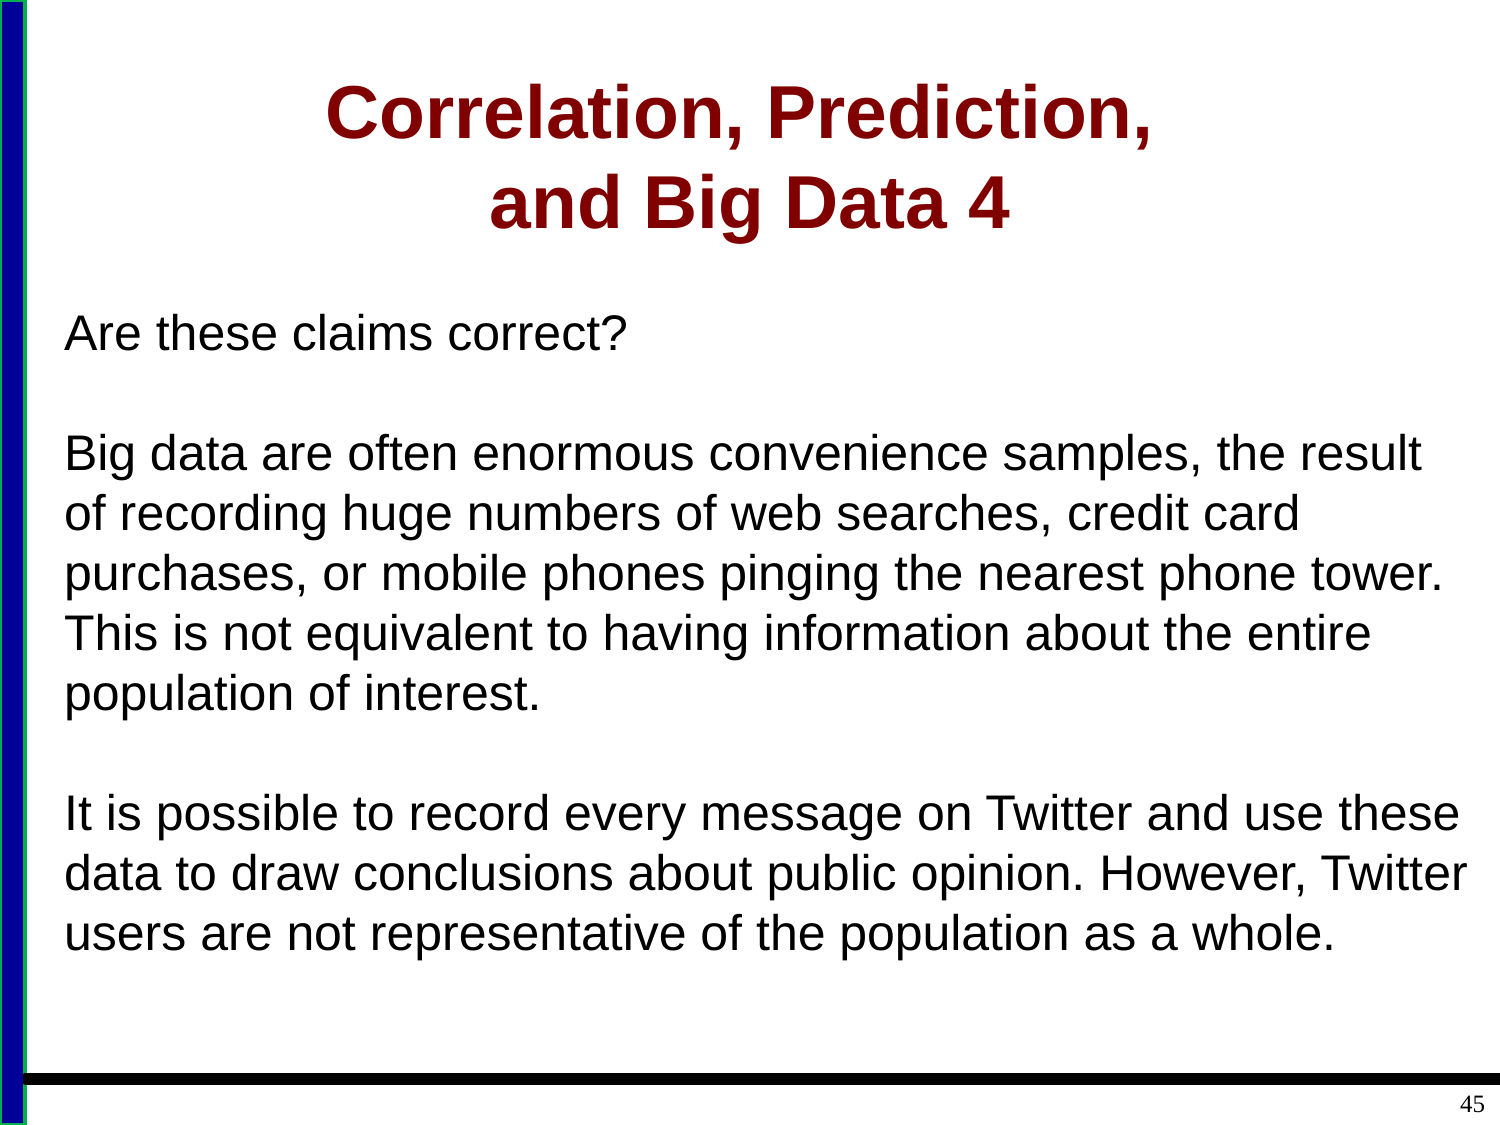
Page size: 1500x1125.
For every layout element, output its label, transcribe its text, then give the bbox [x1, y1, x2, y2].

title Correlation, Prediction, and Big Data 4 [74, 59, 1426, 248]
text_box Are these claims correct? Big data are often enormous convenience samples, the result of recording huge numbers of web searches, credit card purchases, or mobile phones pinging the nearest phone tower. This is not equivalent to having information about the entire population of interest. It is possible to record every message on Twitter and use these data to draw conclusions about public opinion. However, Twitter users are not representative of the population as a whole. [49, 293, 1487, 969]
